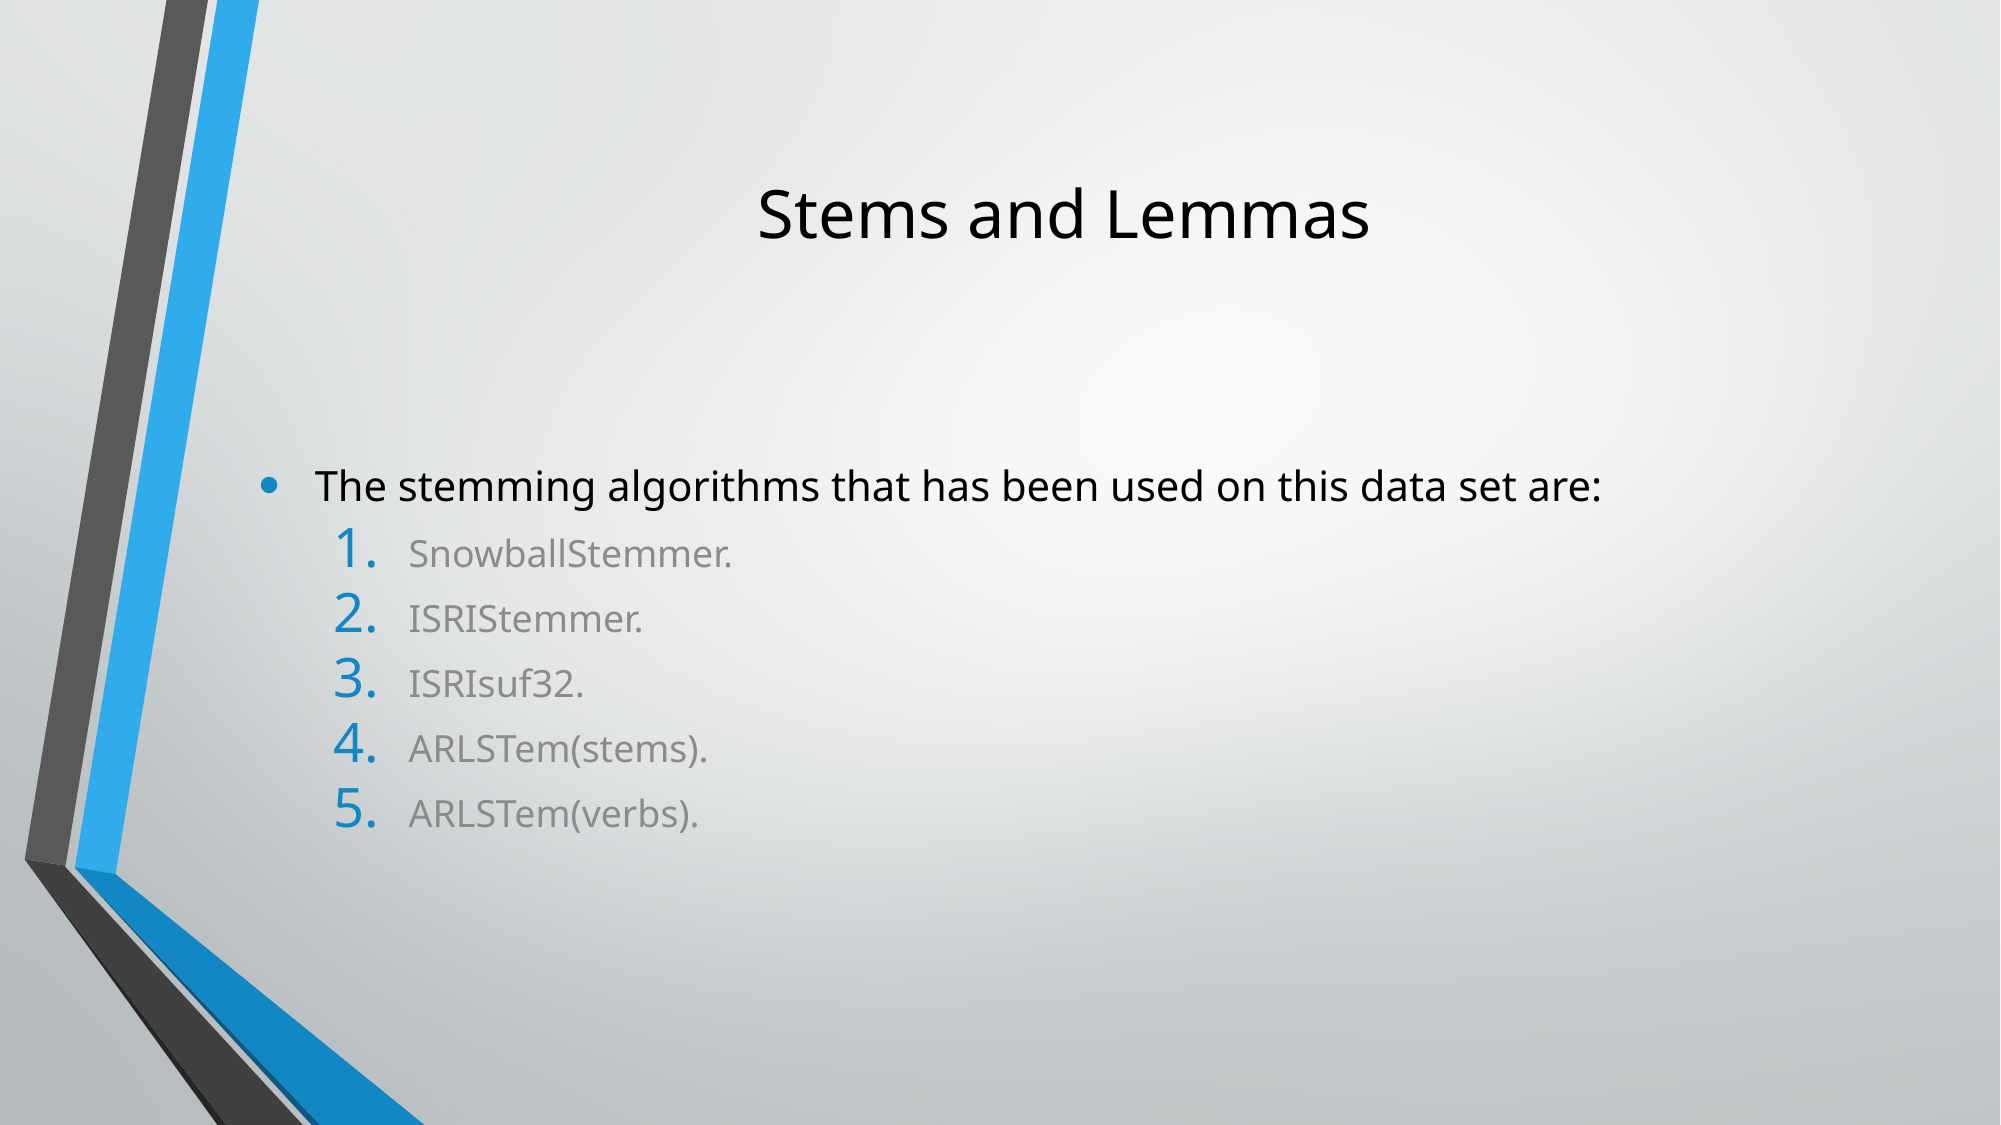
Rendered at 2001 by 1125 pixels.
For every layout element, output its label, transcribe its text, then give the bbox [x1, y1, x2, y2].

list The stemming algorithms that has been used on this data set are: SnowballStemmer. ISRIStemmer. ISRIsuf32. ARLSTem(stems). ARLSTem(verbs). [243, 344, 1887, 950]
title Stems and Lemmas [243, 112, 1887, 312]
